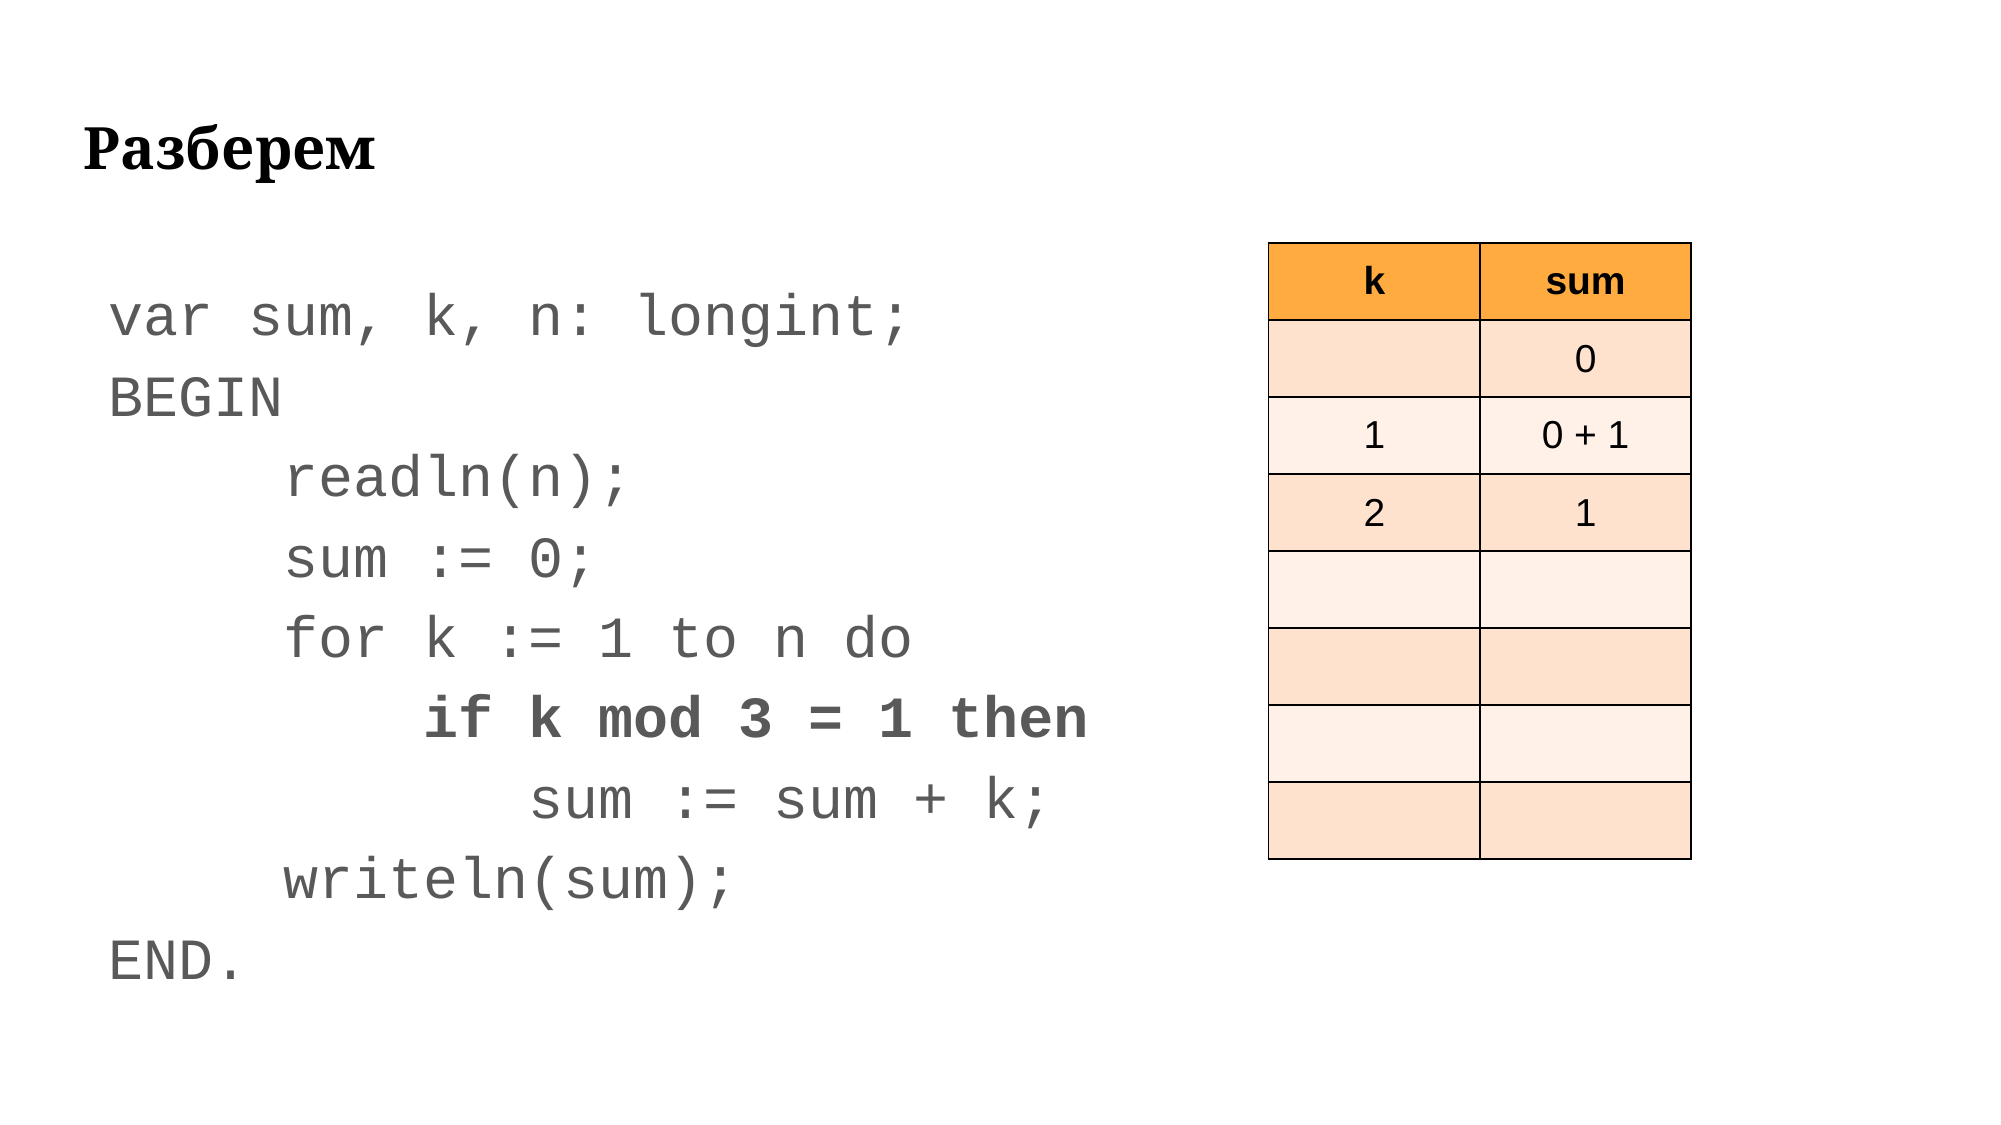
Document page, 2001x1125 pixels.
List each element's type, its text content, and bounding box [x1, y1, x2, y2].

title Разберем [68, 95, 1932, 222]
table_cell [1481, 783, 1690, 858]
table_cell 1 [1481, 475, 1690, 550]
list var sum, k, n: longint; BEGIN readln(n); sum := 0; for k := 1 to n do if k mod 3 = 1 then sum := sum + k; writeln(sum); END. [68, 252, 1932, 1000]
table_cell 2 [1269, 475, 1479, 550]
table_header sum [1481, 244, 1690, 319]
table_cell [1481, 552, 1690, 627]
table_cell [1269, 552, 1479, 627]
table_header k [1269, 244, 1479, 319]
table_cell [1481, 629, 1690, 704]
table_cell [1481, 706, 1690, 781]
table_cell [1269, 629, 1479, 704]
table_cell [1269, 706, 1479, 781]
table_cell [1269, 783, 1479, 858]
table_cell 1 [1269, 398, 1479, 473]
table_cell 0 + 1 [1481, 398, 1690, 473]
table_cell 0 [1481, 321, 1690, 396]
table_cell [1269, 321, 1479, 396]
